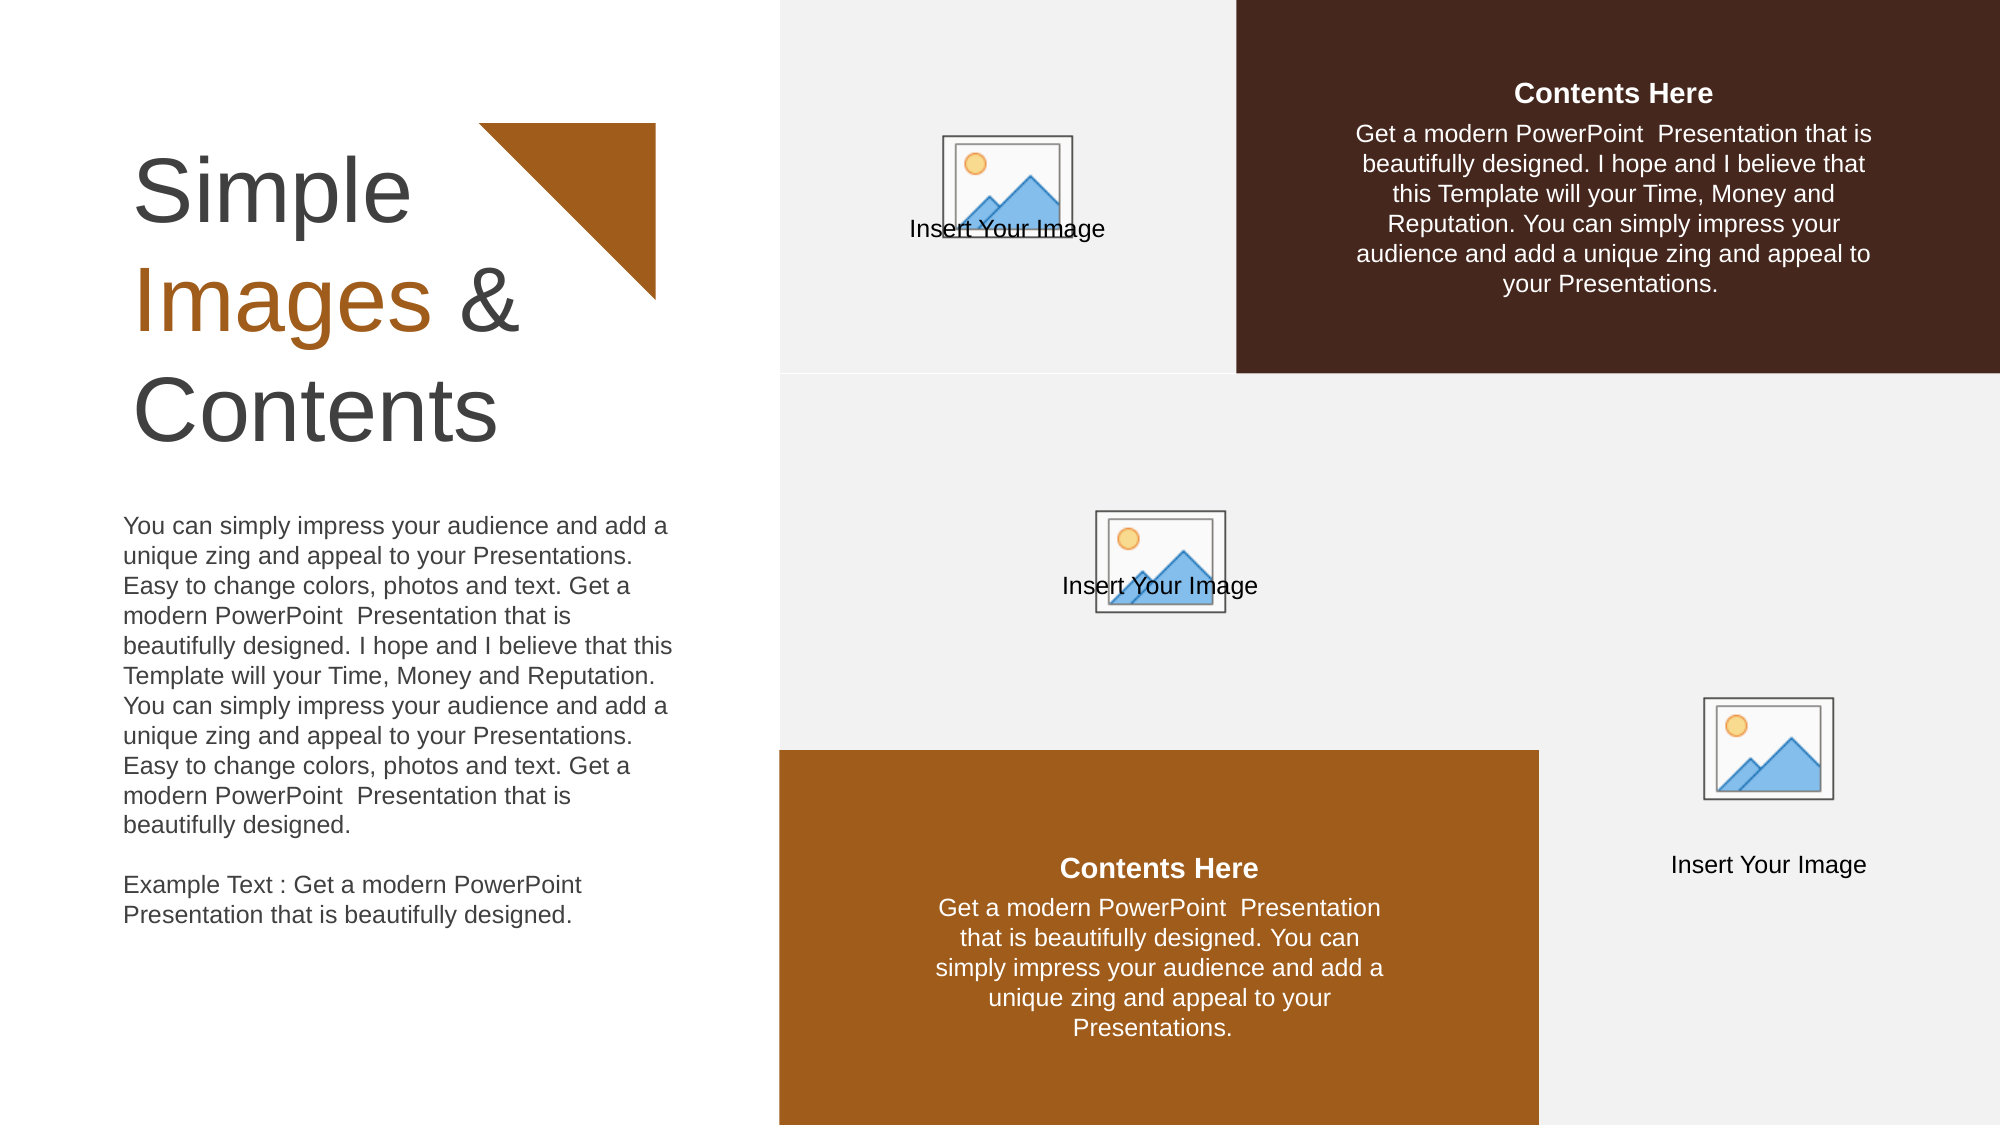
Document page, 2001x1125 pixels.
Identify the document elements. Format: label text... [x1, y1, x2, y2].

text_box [912, 841, 1406, 1052]
text_box [476, 121, 657, 303]
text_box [1329, 66, 1899, 307]
text_box You can simply impress your audience and add a unique zing and appeal to your Presentations. Easy to change colors, photos and text. Get a modern PowerPoint Presentation that is beautifully designed. I hope and I believe that this Template will your Time, Money and Reputation. You can simply impress your audience and add a unique zing and appeal to your Presentations. Easy to change colors, photos and text. Get a modern PowerPoint Presentation that is beautifully designed. Example Text : Get a modern PowerPoint Presentation that is beautifully designed. [105, 502, 700, 937]
picture [779, 0, 2000, 1125]
text_box Simple Images & Contents [118, 122, 574, 468]
